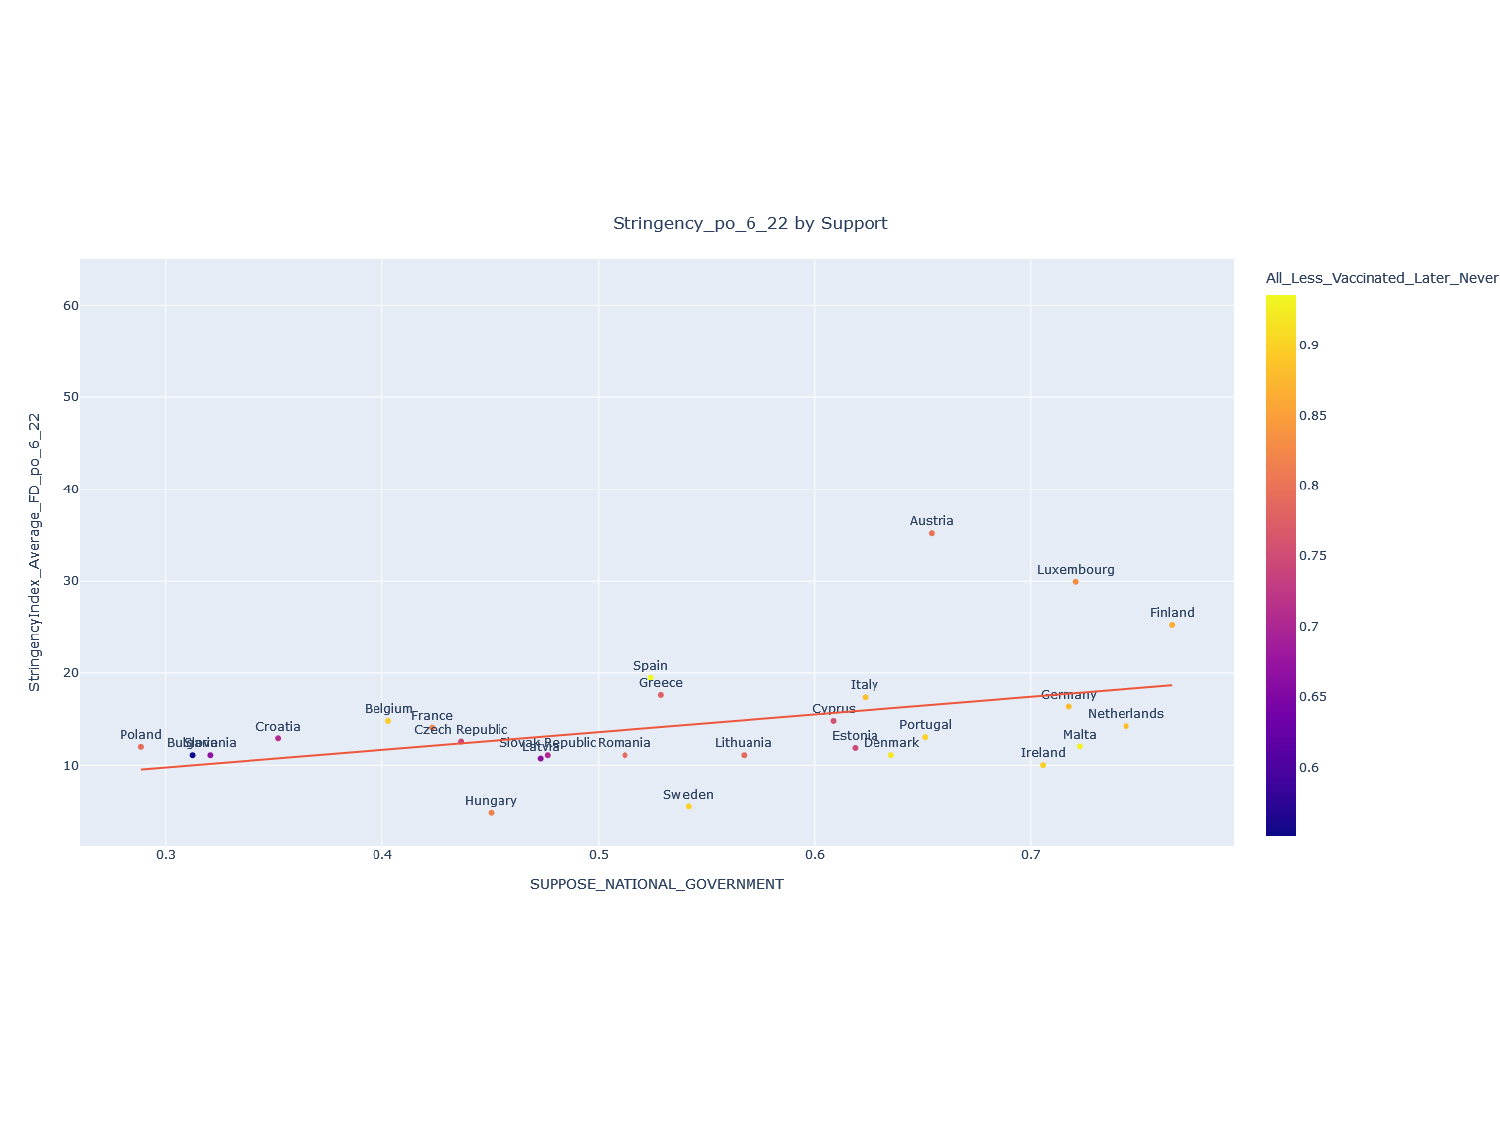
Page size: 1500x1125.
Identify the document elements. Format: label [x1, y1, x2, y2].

picture [0, 199, 1500, 926]
